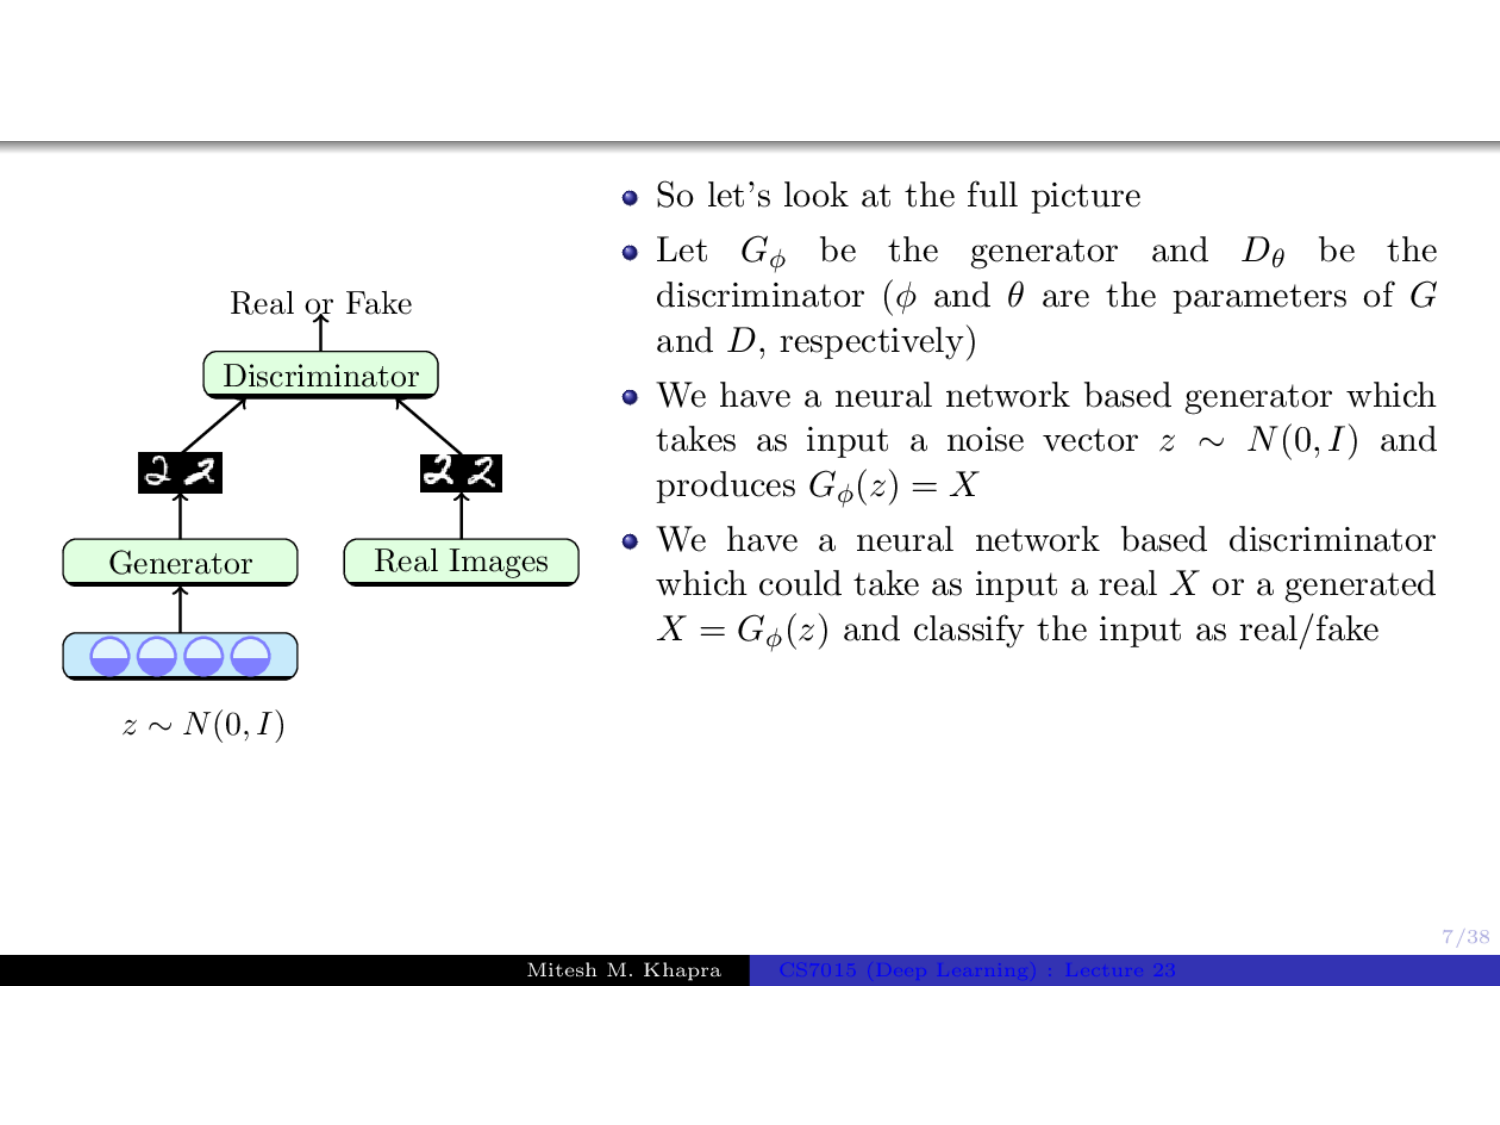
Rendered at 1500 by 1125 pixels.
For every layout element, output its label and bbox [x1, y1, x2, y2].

picture [0, 141, 1500, 986]
